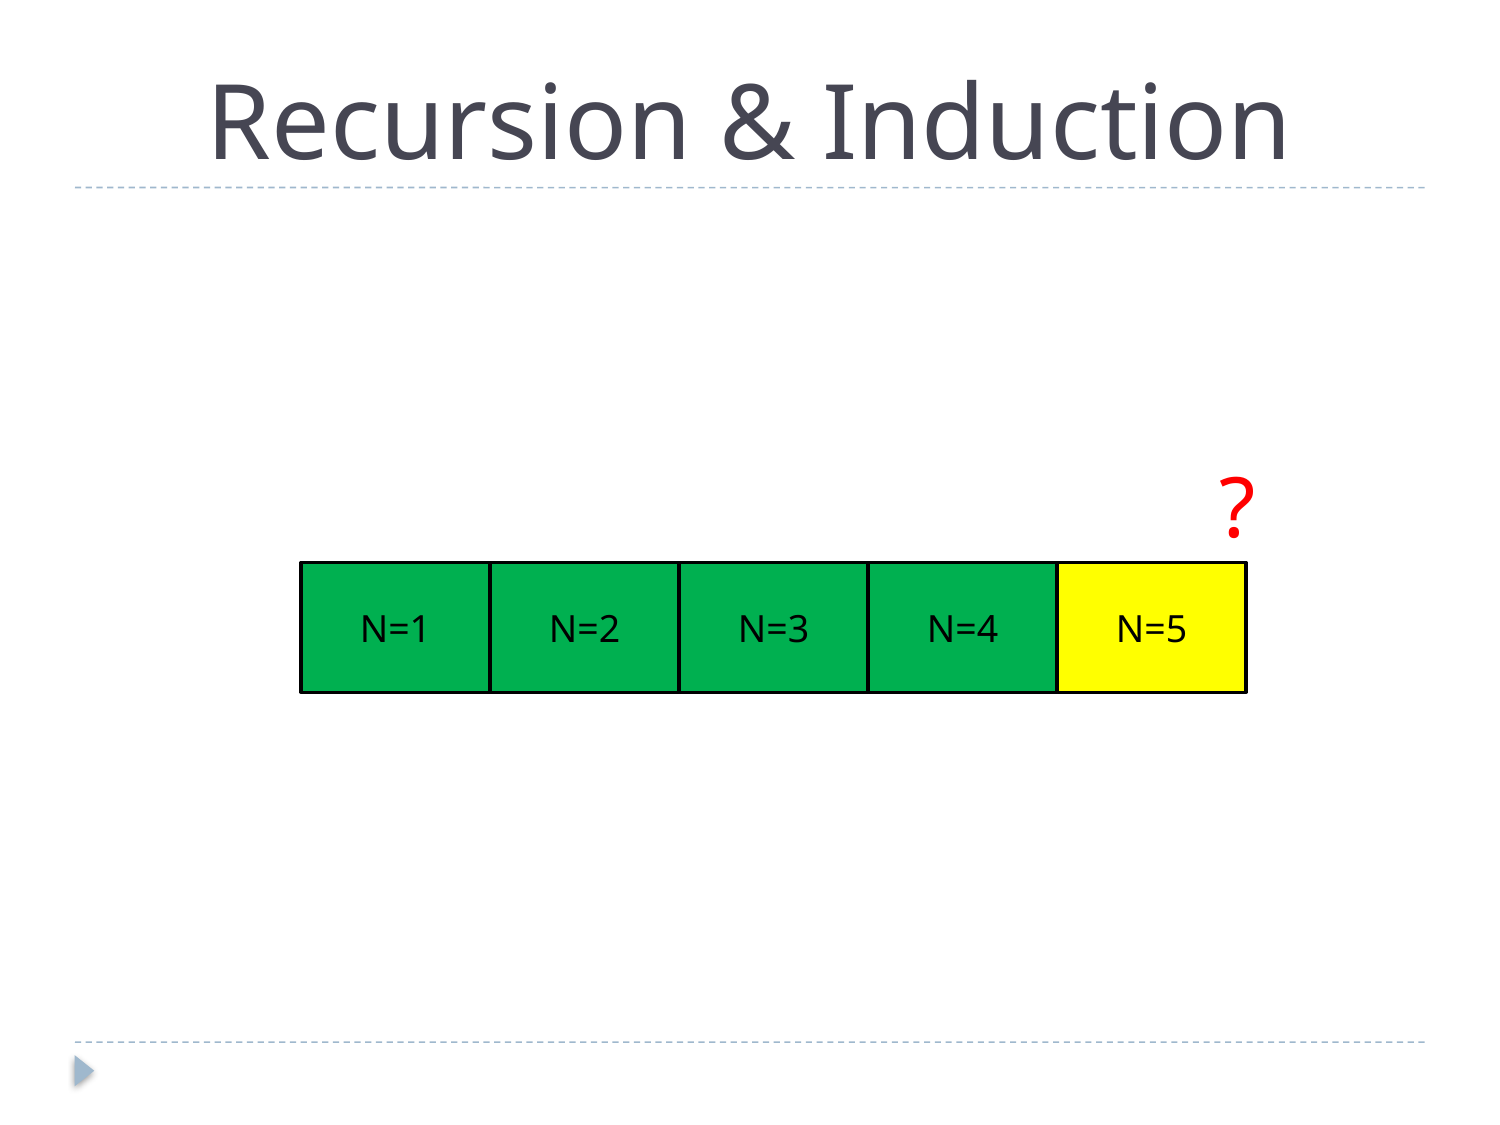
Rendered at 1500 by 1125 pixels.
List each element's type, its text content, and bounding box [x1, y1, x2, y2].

text_box N=2 [492, 561, 678, 694]
text_box ? [1204, 446, 1271, 562]
title Recursion & Induction [75, 24, 1425, 188]
text_box N=5 [1056, 561, 1248, 694]
text_box N=3 [678, 561, 870, 694]
text_box N=1 [299, 561, 492, 694]
text_box N=4 [870, 561, 1056, 694]
